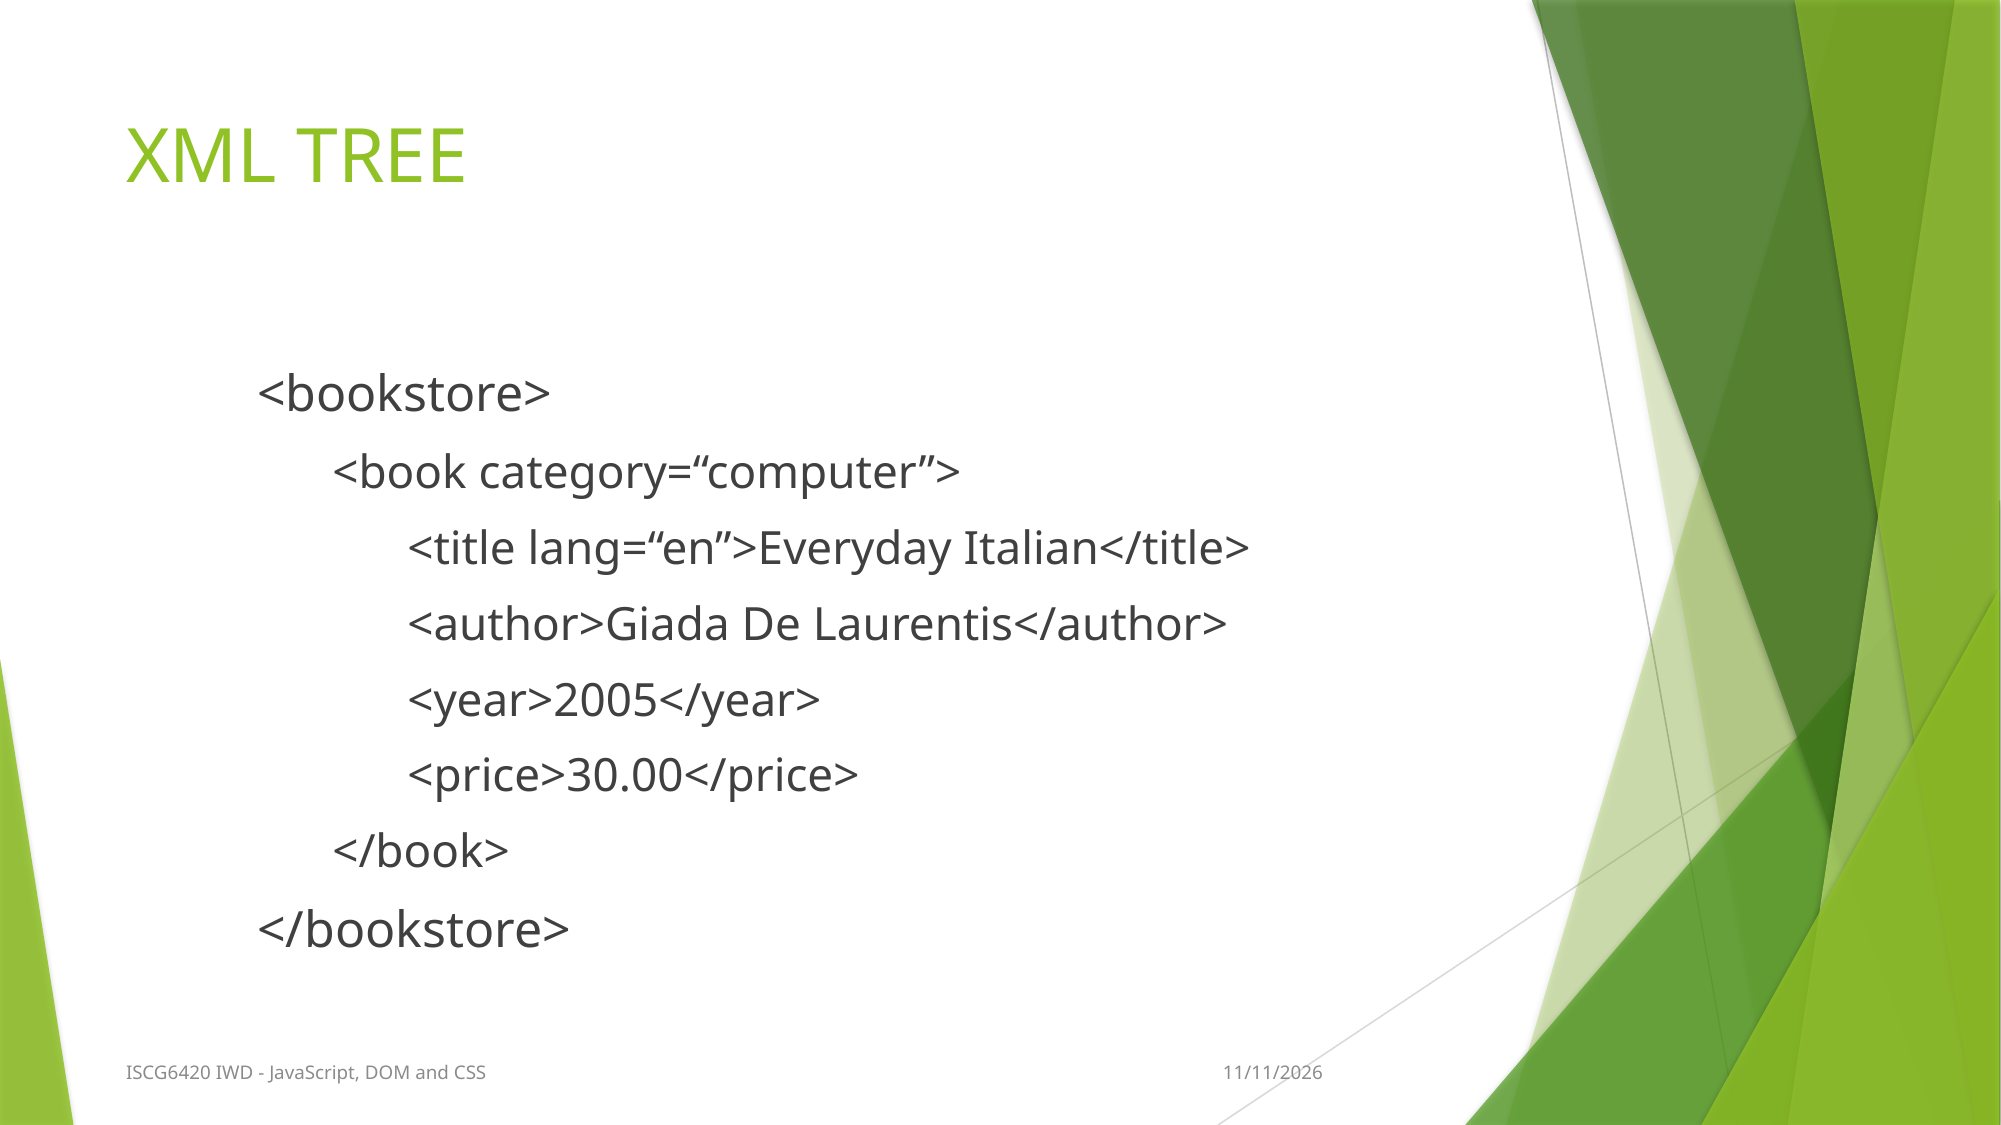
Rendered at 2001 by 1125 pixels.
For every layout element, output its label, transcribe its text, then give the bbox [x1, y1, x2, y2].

title XML TREE [111, 99, 1522, 317]
list <bookstore> <book category=“computer”> <title lang=“en”>Everyday Italian</title> <author>Giada De Laurentis</author> <year>2005</year> <price>30.00</price> </book> </bookstore> [111, 354, 1522, 992]
footer ISCG6420 IWD - JavaScript, DOM and CSS [111, 1043, 1145, 1104]
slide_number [1188, 1043, 1338, 1104]
